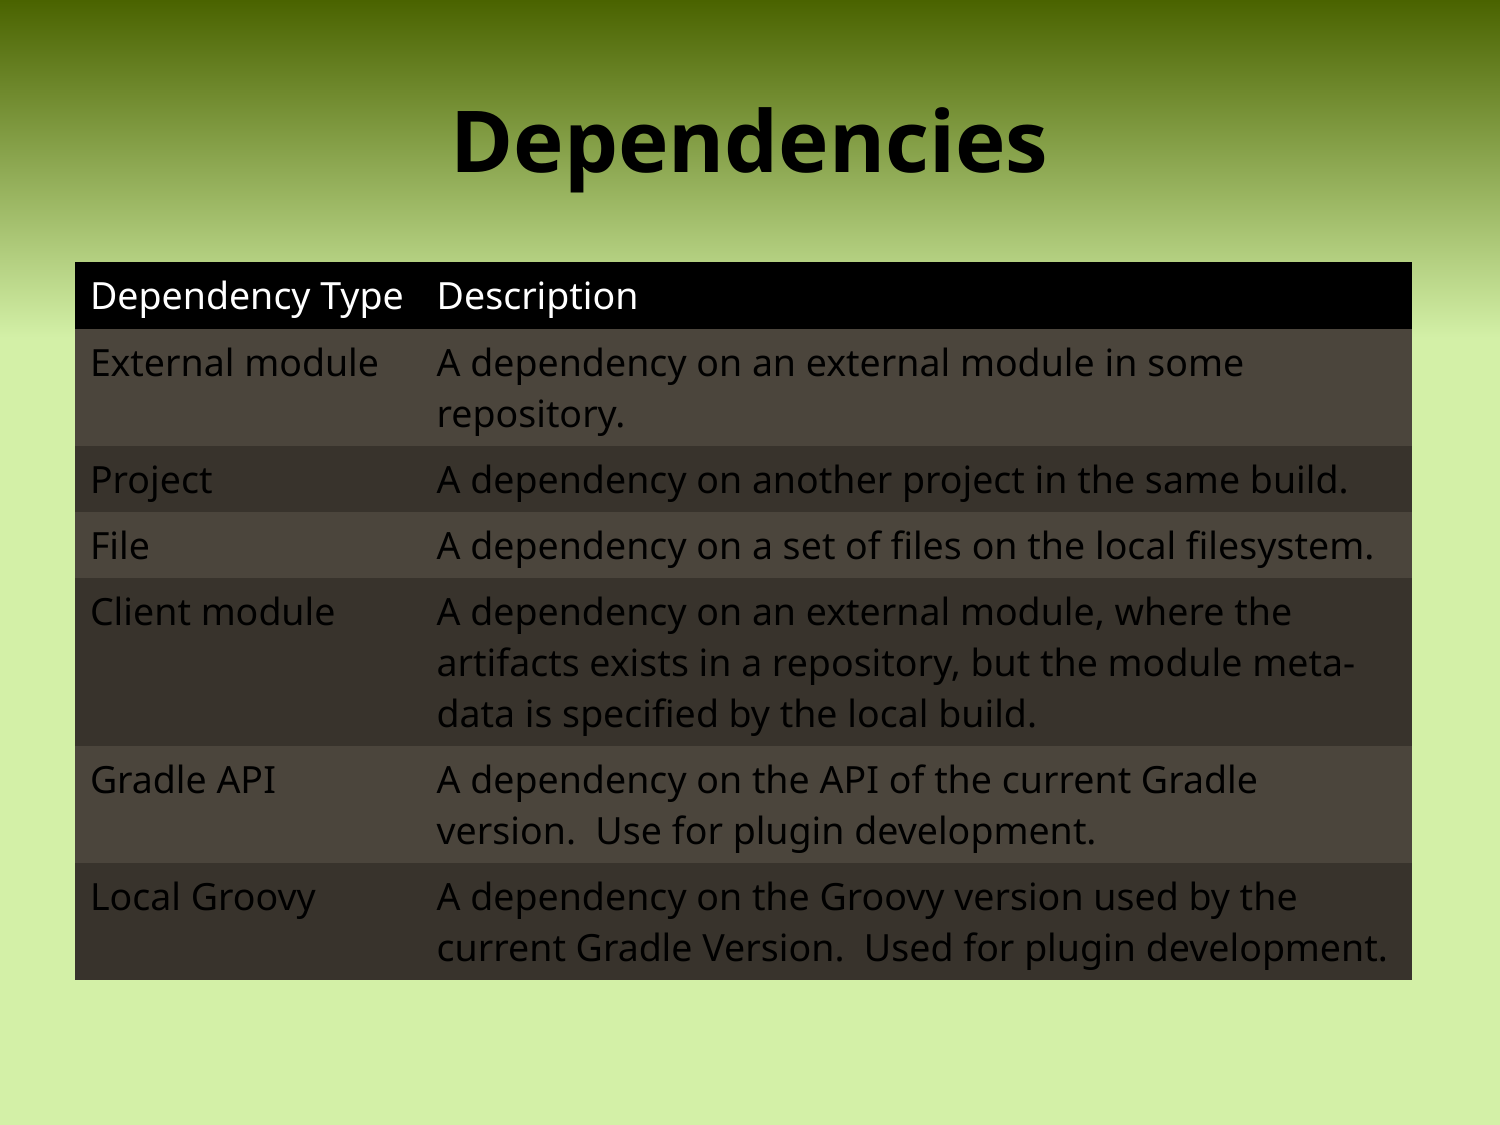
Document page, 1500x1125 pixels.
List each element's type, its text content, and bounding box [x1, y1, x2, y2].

table_cell A dependency on another project in the same build. [422, 446, 1412, 512]
table_cell Project [75, 446, 422, 512]
table_cell A dependency on a set of files on the local filesystem. [422, 512, 1412, 578]
table_cell A dependency on an external module in some repository. [422, 329, 1412, 446]
table_cell A dependency on the API of the current Gradle version. Use for plugin development. [422, 746, 1412, 863]
table_cell Local Groovy [75, 863, 422, 980]
table_header Dependency Type [75, 262, 422, 329]
title Dependencies [75, 45, 1425, 233]
table_cell File [75, 512, 422, 578]
table_cell Gradle API [75, 746, 422, 863]
table_cell External module [75, 329, 422, 446]
table_cell A dependency on the Groovy version used by the current Gradle Version. Used for plugin development. [422, 863, 1412, 980]
table_cell A dependency on an external module, where the artifacts exists in a repository, but the module meta-data is specified by the local build. [422, 578, 1412, 746]
table_cell Client module [75, 578, 422, 746]
table_header Description [422, 262, 1412, 329]
